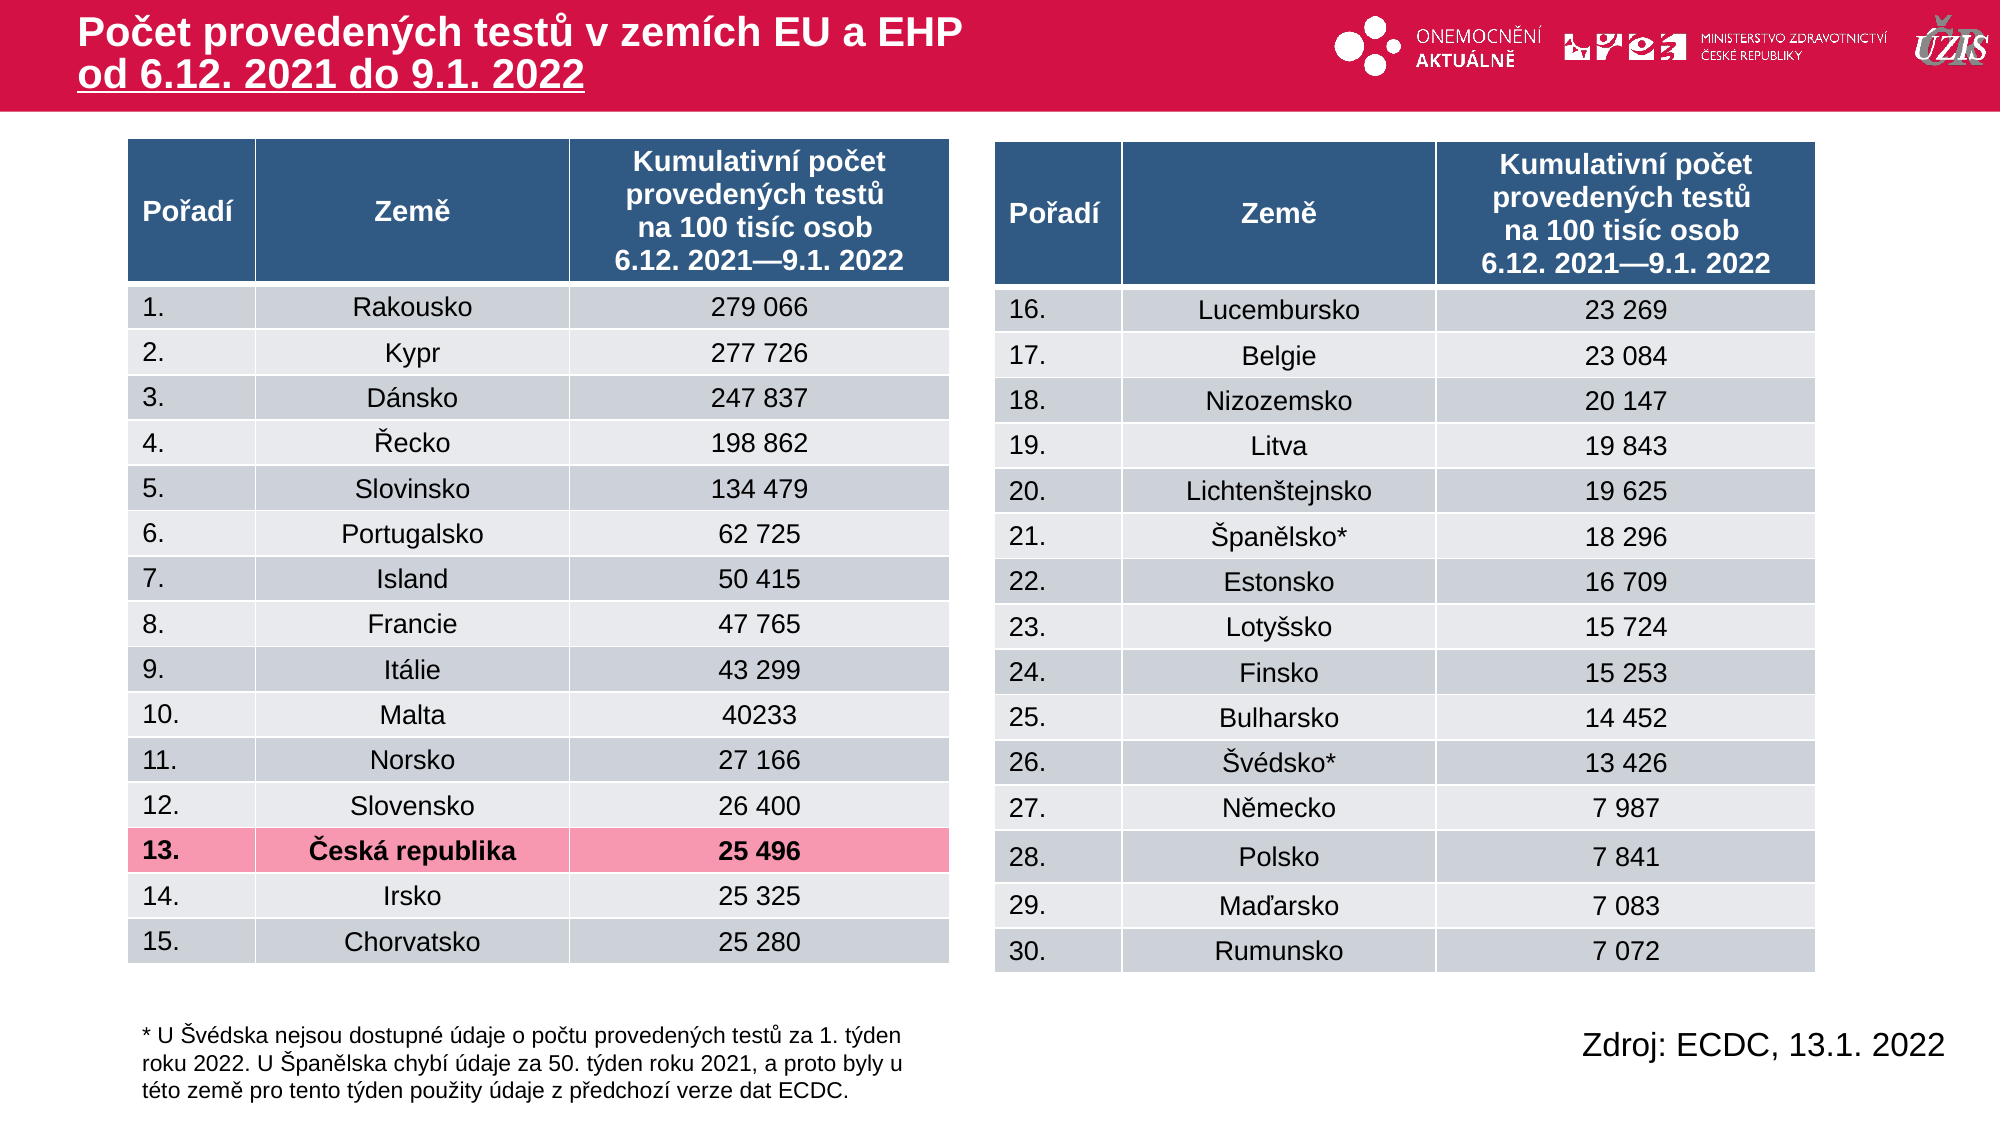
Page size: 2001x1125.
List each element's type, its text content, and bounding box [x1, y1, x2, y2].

table_cell 43 299 [570, 647, 949, 691]
table_cell Španělsko* [1123, 514, 1435, 558]
table_cell Dánsko [256, 376, 569, 419]
table_cell 5. [128, 466, 255, 510]
table_cell Polsko [1123, 831, 1435, 882]
table_cell 198 862 [570, 421, 949, 464]
table_cell 16 709 [1437, 559, 1815, 603]
table_cell 13 426 [1437, 741, 1815, 784]
table_cell Lucembursko [1123, 290, 1435, 331]
table_cell 14. [128, 874, 255, 917]
table_cell Litva [1123, 424, 1435, 467]
picture [1915, 15, 1989, 66]
table_cell Rumunsko [1123, 929, 1435, 972]
table_header Kumulativní počet provedených testů na 100 tisíc osob 6.12. 2021—9.1. 2022 [570, 139, 949, 281]
table_cell Estonsko [1123, 559, 1435, 603]
table_cell 25 496 [570, 828, 949, 872]
table_cell 14 452 [1437, 695, 1815, 739]
table_cell 23 269 [1437, 290, 1815, 331]
table_cell Finsko [1123, 650, 1435, 694]
table_cell 4. [128, 421, 255, 464]
table_cell 27 166 [570, 738, 949, 781]
text_box * U Švédska nejsou dostupné údaje o počtu provedených testů za 1. týden roku 2022. U Španělska chybí údaje za 50. týden roku 2021, a proto byly u této země pro tento týden použity údaje z předchozí verze dat ECDC. [127, 1013, 950, 1111]
table_cell Island [256, 557, 569, 600]
table_cell 9. [128, 647, 255, 691]
table_cell Itálie [256, 647, 569, 691]
table_cell 15 253 [1437, 650, 1815, 694]
table_cell 2. [128, 330, 255, 374]
table_cell 10. [128, 693, 255, 736]
table_cell Chorvatsko [256, 919, 569, 963]
table_cell 20 147 [1437, 378, 1815, 422]
table_cell 279 066 [570, 287, 949, 328]
table_cell 134 479 [570, 466, 949, 510]
table_cell Kypr [256, 330, 569, 374]
table_header Pořadí [128, 139, 255, 281]
table_cell Německo [1123, 786, 1435, 829]
table_cell 29. [995, 884, 1121, 927]
table_cell 16. [995, 290, 1121, 331]
table_header Pořadí [995, 142, 1121, 284]
table_cell Nizozemsko [1123, 378, 1435, 422]
table_cell 25 280 [570, 919, 949, 963]
table_cell 17. [995, 333, 1121, 377]
table_cell Česká republika [256, 828, 569, 872]
table_cell Bulharsko [1123, 695, 1435, 739]
table_cell Švédsko* [1123, 741, 1435, 784]
table_cell 18. [995, 378, 1121, 422]
table_cell Malta [256, 693, 569, 736]
table_cell 19 843 [1437, 424, 1815, 467]
table_header Země [1123, 142, 1435, 284]
table_cell 26. [995, 741, 1121, 784]
table_cell Belgie [1123, 333, 1435, 377]
table_cell Slovinsko [256, 466, 569, 510]
table_cell 25. [995, 695, 1121, 739]
table_cell 28. [995, 831, 1121, 882]
table_cell 40233 [570, 693, 949, 736]
table_cell 30. [995, 929, 1121, 972]
table_cell 62 725 [570, 511, 949, 555]
table_cell 11. [128, 738, 255, 781]
table_cell 19. [995, 424, 1121, 467]
table_cell 15. [128, 919, 255, 963]
table_cell Maďarsko [1123, 884, 1435, 927]
table_header Země [256, 139, 569, 281]
table_cell 27. [995, 786, 1121, 829]
table_cell Lichtenštejnsko [1123, 469, 1435, 512]
picture [1334, 16, 1542, 76]
table_cell 277 726 [570, 330, 949, 374]
table_cell Francie [256, 602, 569, 646]
table_cell Portugalsko [256, 511, 569, 555]
table_cell 12. [128, 783, 255, 827]
table_cell 247 837 [570, 376, 949, 419]
table_cell 3. [128, 376, 255, 419]
table_cell 15 724 [1437, 605, 1815, 648]
table_cell 7 987 [1437, 786, 1815, 829]
table_cell 18 296 [1437, 514, 1815, 558]
table_cell Norsko [256, 738, 569, 781]
table_cell 7 072 [1437, 929, 1815, 972]
table_cell 23. [995, 605, 1121, 648]
table_cell 20. [995, 469, 1121, 512]
table_cell 47 765 [570, 602, 949, 646]
table_cell 7 841 [1437, 831, 1815, 882]
table_cell Řecko [256, 421, 569, 464]
table_cell 6. [128, 511, 255, 555]
table_cell 24. [995, 650, 1121, 694]
text_box Zdroj: ECDC, 13.1. 2022 [1567, 1015, 2000, 1071]
table_cell 50 415 [570, 557, 949, 600]
table_cell 1. [128, 287, 255, 328]
table_cell 23 084 [1437, 333, 1815, 377]
title Počet provedených testů v zemích EU a EHP od 6.12. 2021 do 9.1. 2022 [62, 0, 1288, 111]
table_cell Slovensko [256, 783, 569, 827]
table_cell 22. [995, 559, 1121, 603]
table_cell Lotyšsko [1123, 605, 1435, 648]
table_cell 26 400 [570, 783, 949, 827]
table_cell Irsko [256, 874, 569, 917]
table_cell 21. [995, 514, 1121, 558]
table_cell 7. [128, 557, 255, 600]
table_cell 25 325 [570, 874, 949, 917]
picture [1563, 31, 1888, 60]
table_cell 13. [128, 828, 255, 872]
table_cell 19 625 [1437, 469, 1815, 512]
table_cell 8. [128, 602, 255, 646]
table_cell 7 083 [1437, 884, 1815, 927]
table_cell Rakousko [256, 287, 569, 328]
table_header Kumulativní počet provedených testů na 100 tisíc osob 6.12. 2021—9.1. 2022 [1437, 142, 1815, 284]
